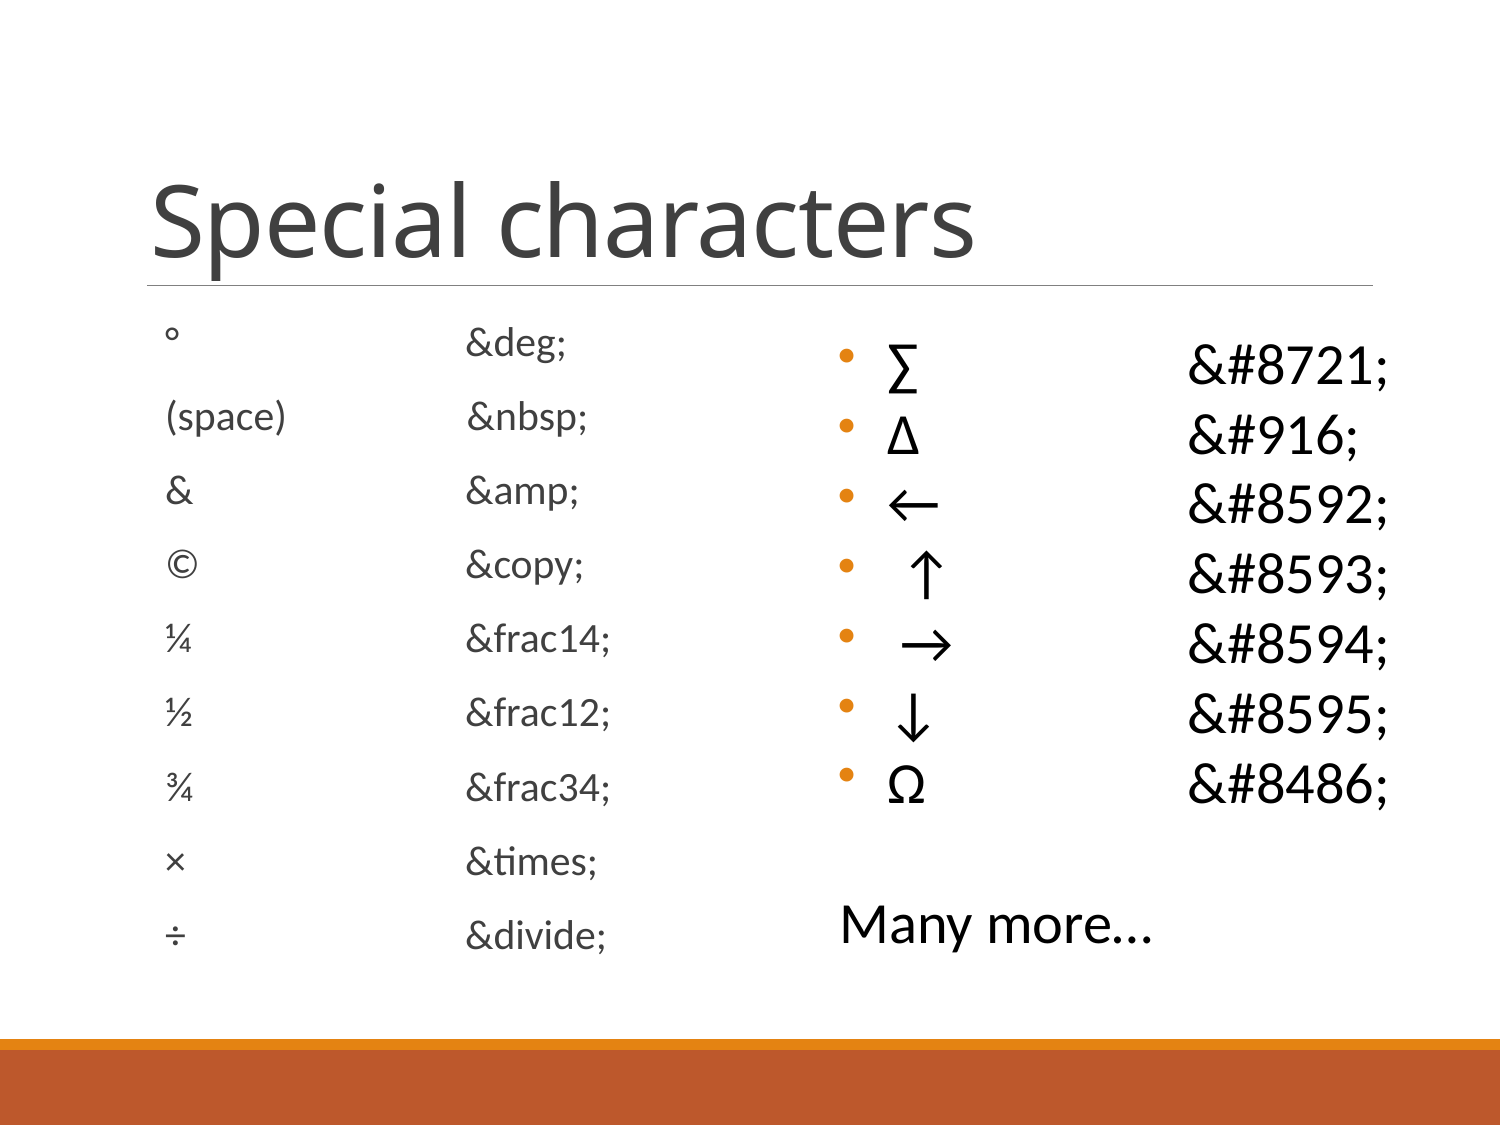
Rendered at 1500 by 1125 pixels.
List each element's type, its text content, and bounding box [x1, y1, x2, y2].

title Special characters [135, 47, 1373, 285]
text_box ∑ &#8721; Δ &#916; ← &#8592; ↑ &#8593; → &#8594; ↓ &#8595; Ω &#8486; Many more… [825, 318, 1475, 1019]
list ° &deg; (space) &nbsp; & &amp; © &copy; ¼ &frac14; ½ &frac12; ¾ &frac34; × &times; ÷ &divide; [150, 312, 800, 1026]
